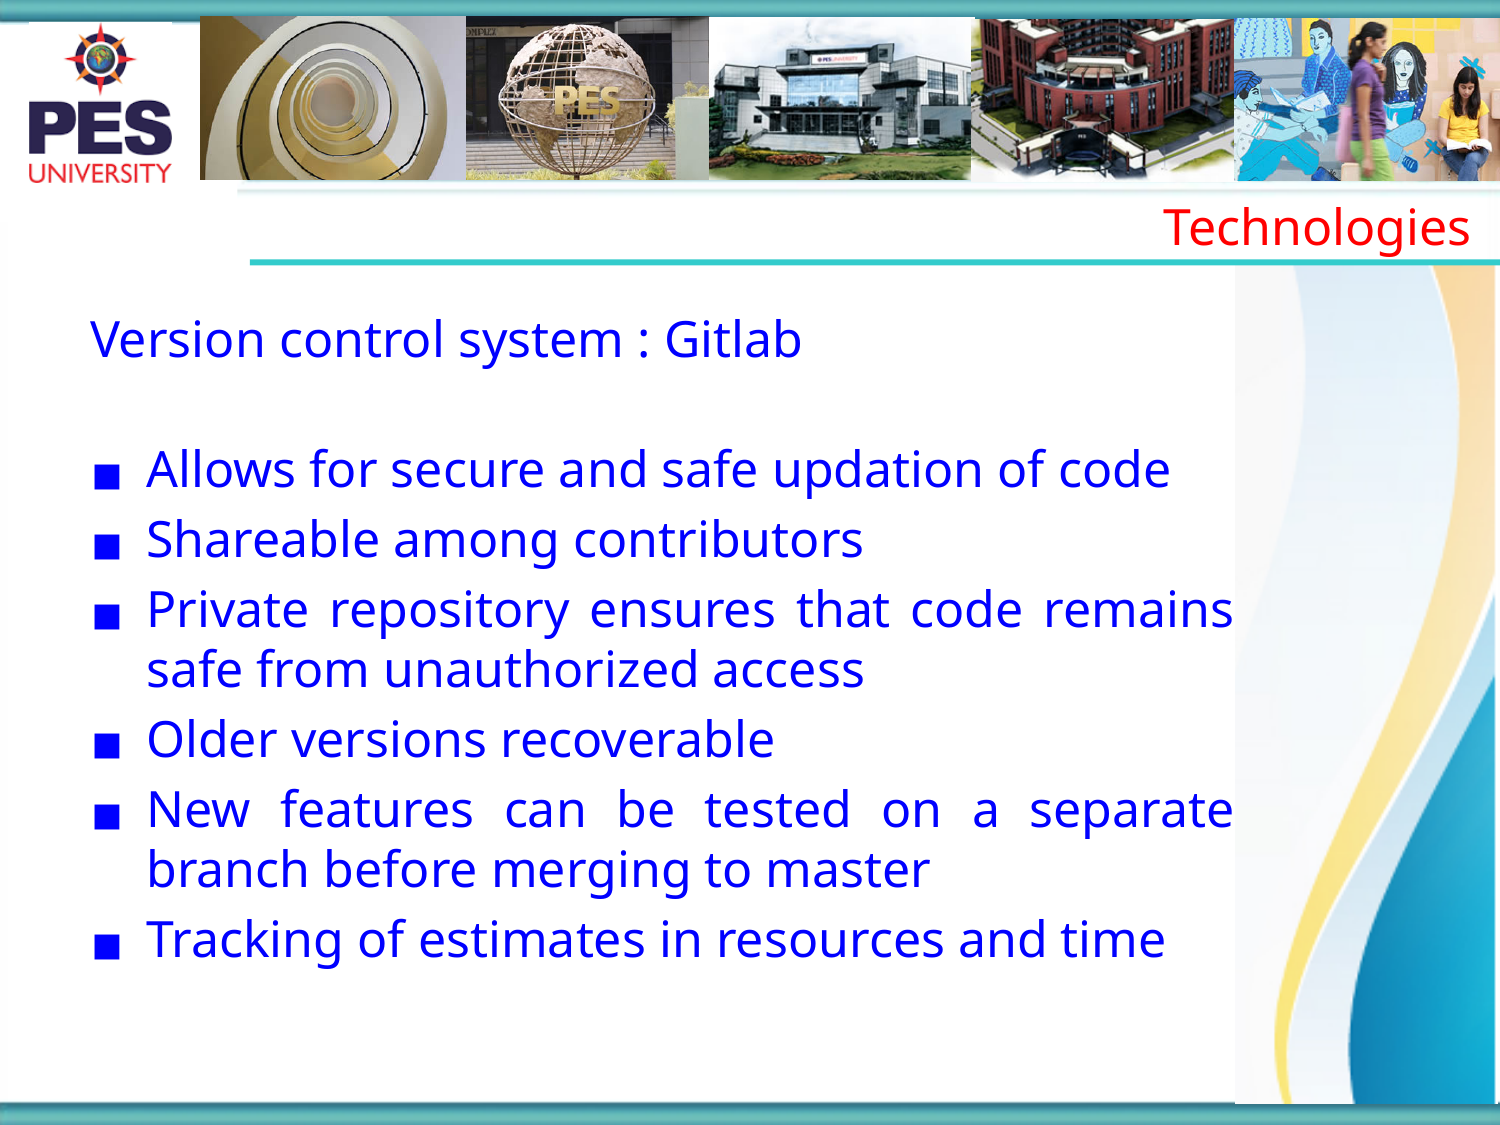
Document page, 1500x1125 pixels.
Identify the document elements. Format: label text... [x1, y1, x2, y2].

text_box Version control system : Gitlab Allows for secure and safe updation of code Shareable among contributors Private repository ensures that code remains safe from unauthorized access Older versions recoverable New features can be tested on a separate branch before merging to master Tracking of estimates in resources and time [0, 299, 1250, 1075]
text_box Technologies [224, 187, 1500, 264]
picture [0, 0, 1500, 187]
picture [0, 222, 1500, 1125]
